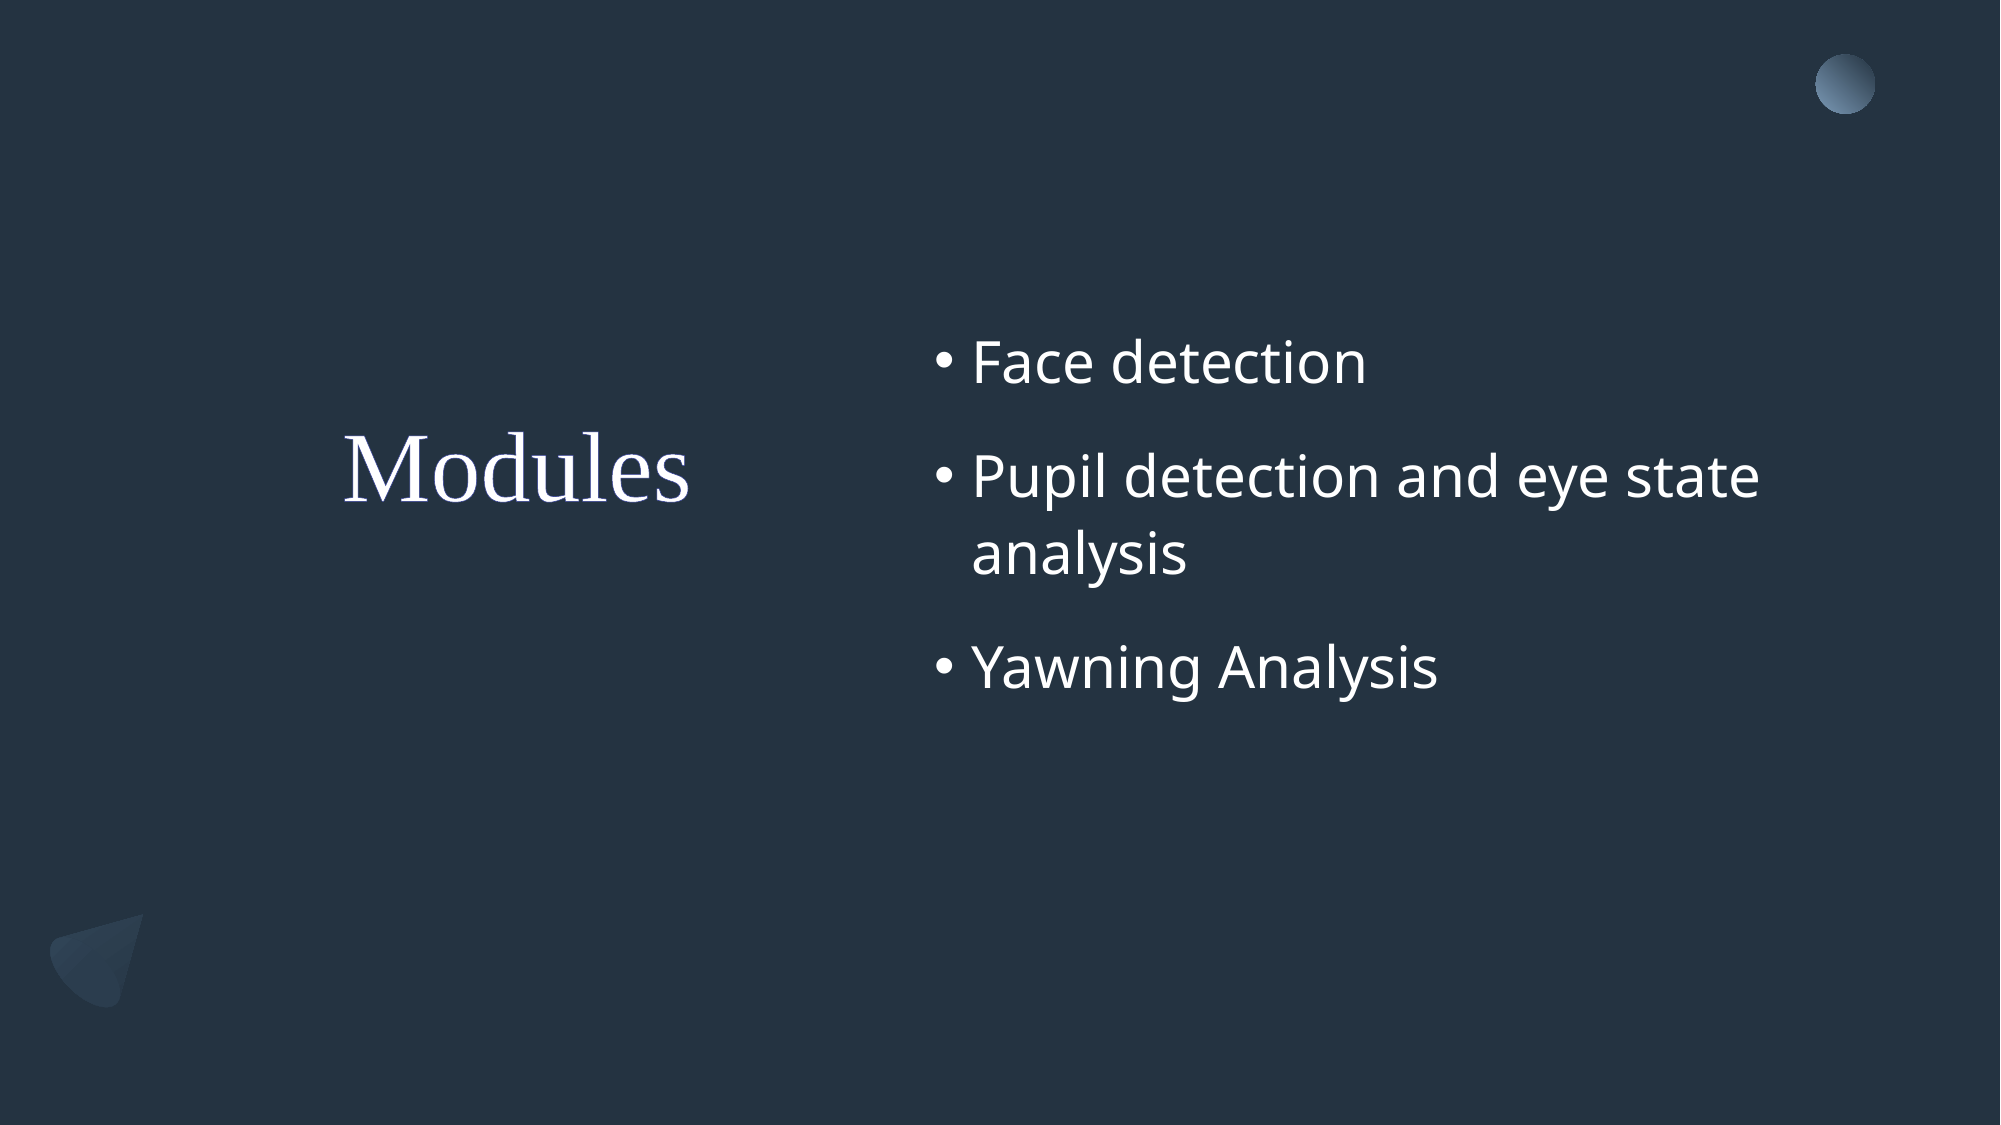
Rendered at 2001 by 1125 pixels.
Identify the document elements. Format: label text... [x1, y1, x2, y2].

list Modules [176, 83, 857, 1000]
list Face detection Pupil detection and eye state analysis Yawning Analysis [934, 317, 1917, 713]
